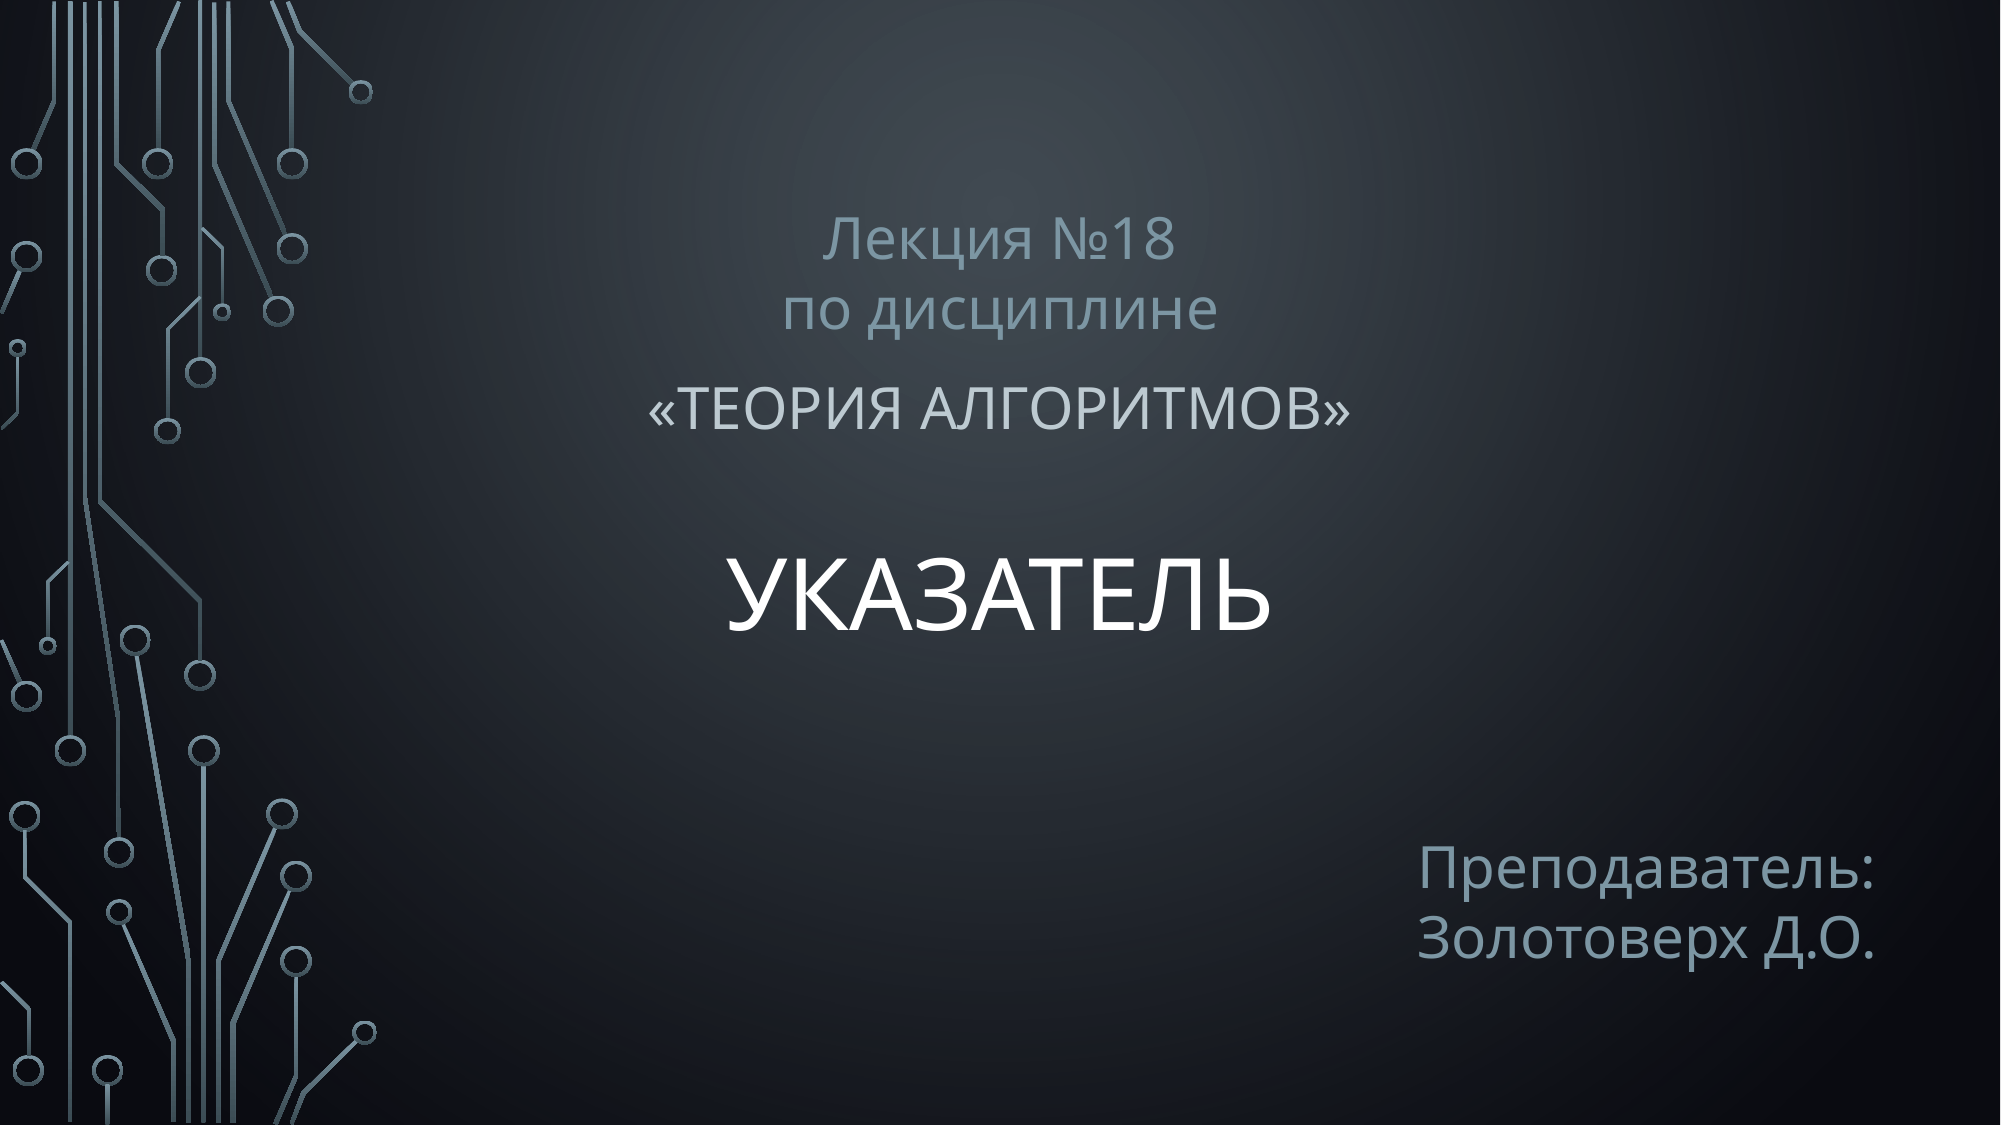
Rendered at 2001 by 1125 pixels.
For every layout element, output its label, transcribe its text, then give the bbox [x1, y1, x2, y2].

text_box Преподаватель: Золотоверх Д.О. [1402, 822, 2000, 978]
title Указатель [278, 530, 1722, 660]
text_box Лекция №18 по дисциплине [688, 193, 1311, 349]
subtitle «Теория Алгоритмов» [278, 350, 1722, 466]
